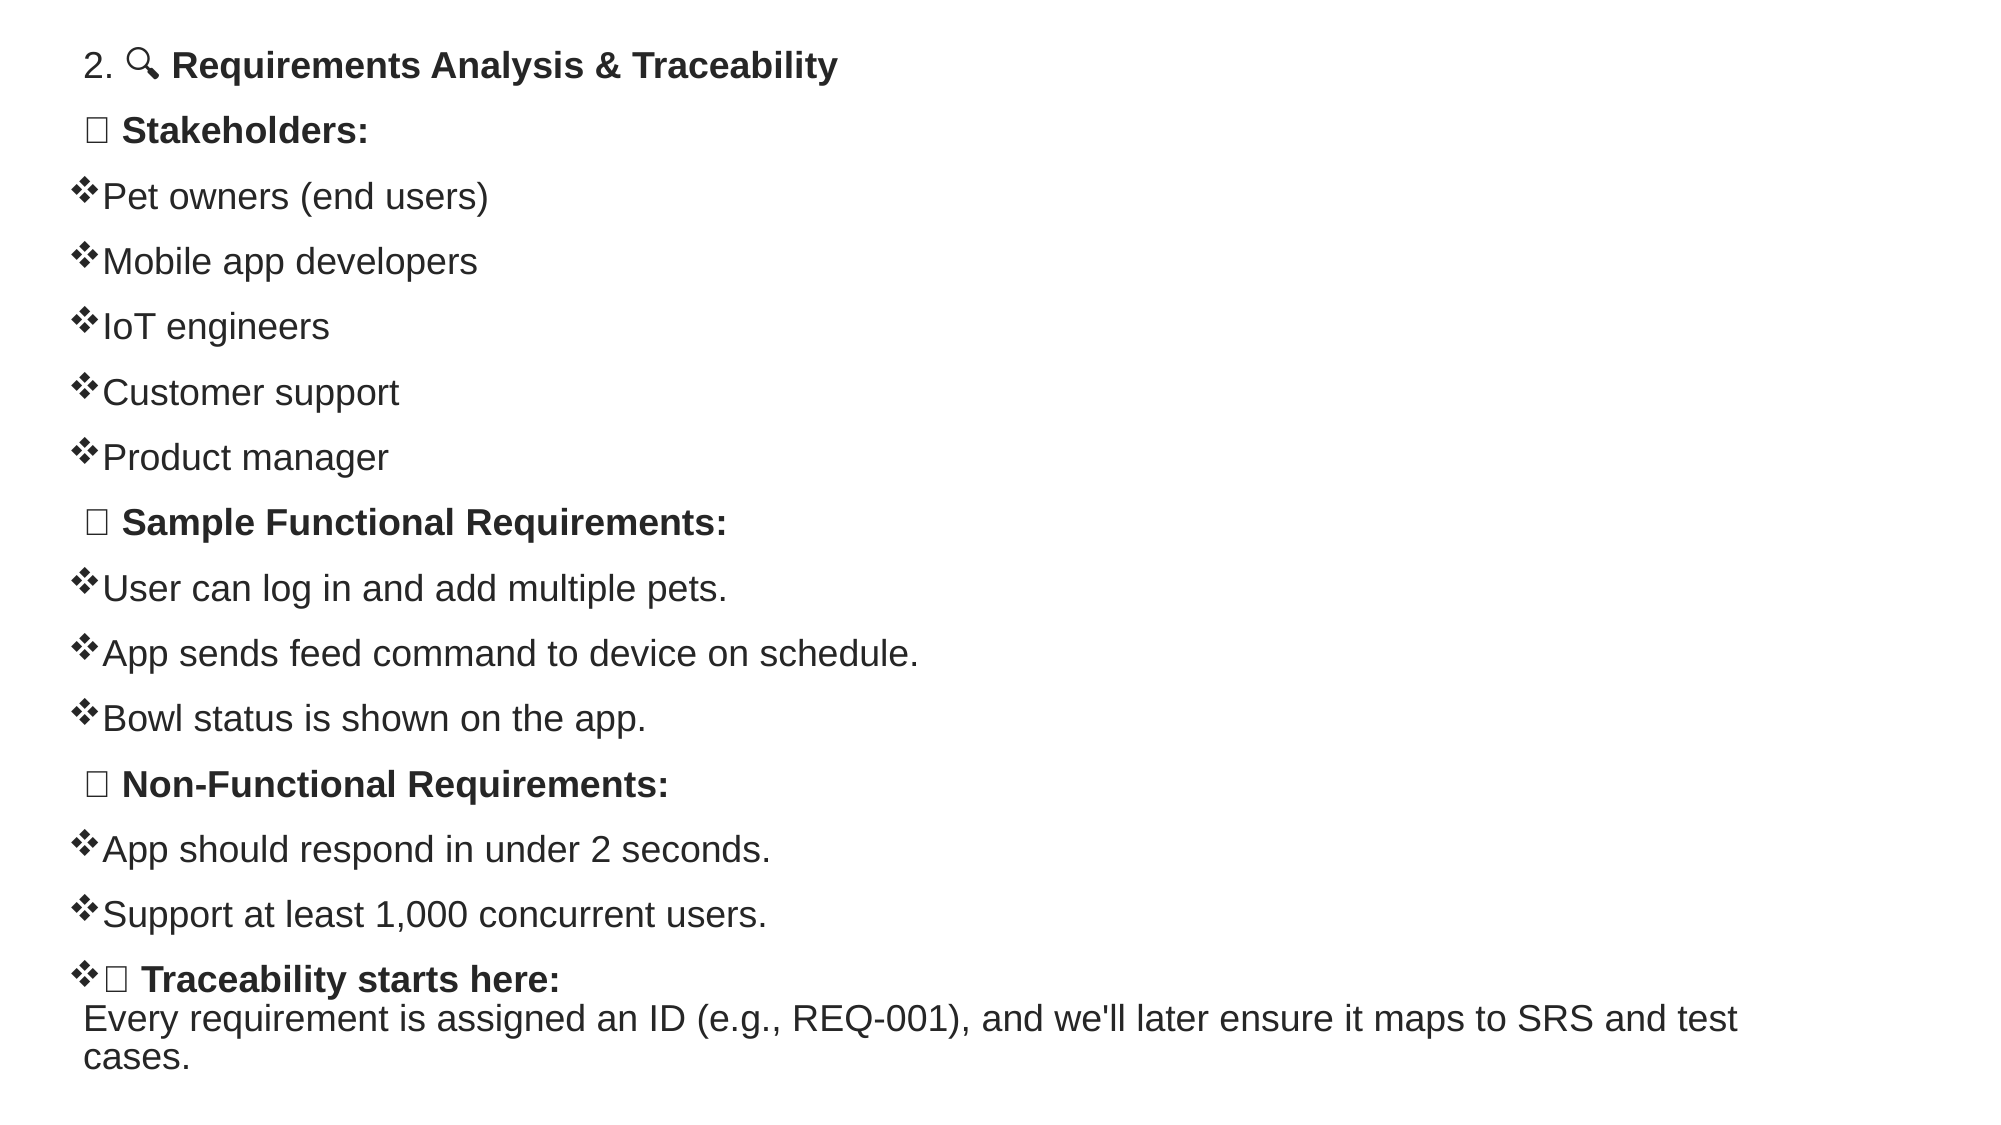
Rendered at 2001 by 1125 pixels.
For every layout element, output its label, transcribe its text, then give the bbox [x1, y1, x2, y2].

list 2. 🔍 Requirements Analysis & Traceability 📌 Stakeholders: Pet owners (end users) Mobile app developers IoT engineers Customer support Product manager 📌 Sample Functional Requirements: User can log in and add multiple pets. App sends feed command to device on schedule. Bowl status is shown on the app. 📌 Non-Functional Requirements: App should respond in under 2 seconds. Support at least 1,000 concurrent users. 📌 Traceability starts here: Every requirement is assigned an ID (e.g., REQ-001), and we'll later ensure it maps to SRS and test cases. [53, 40, 1818, 1095]
